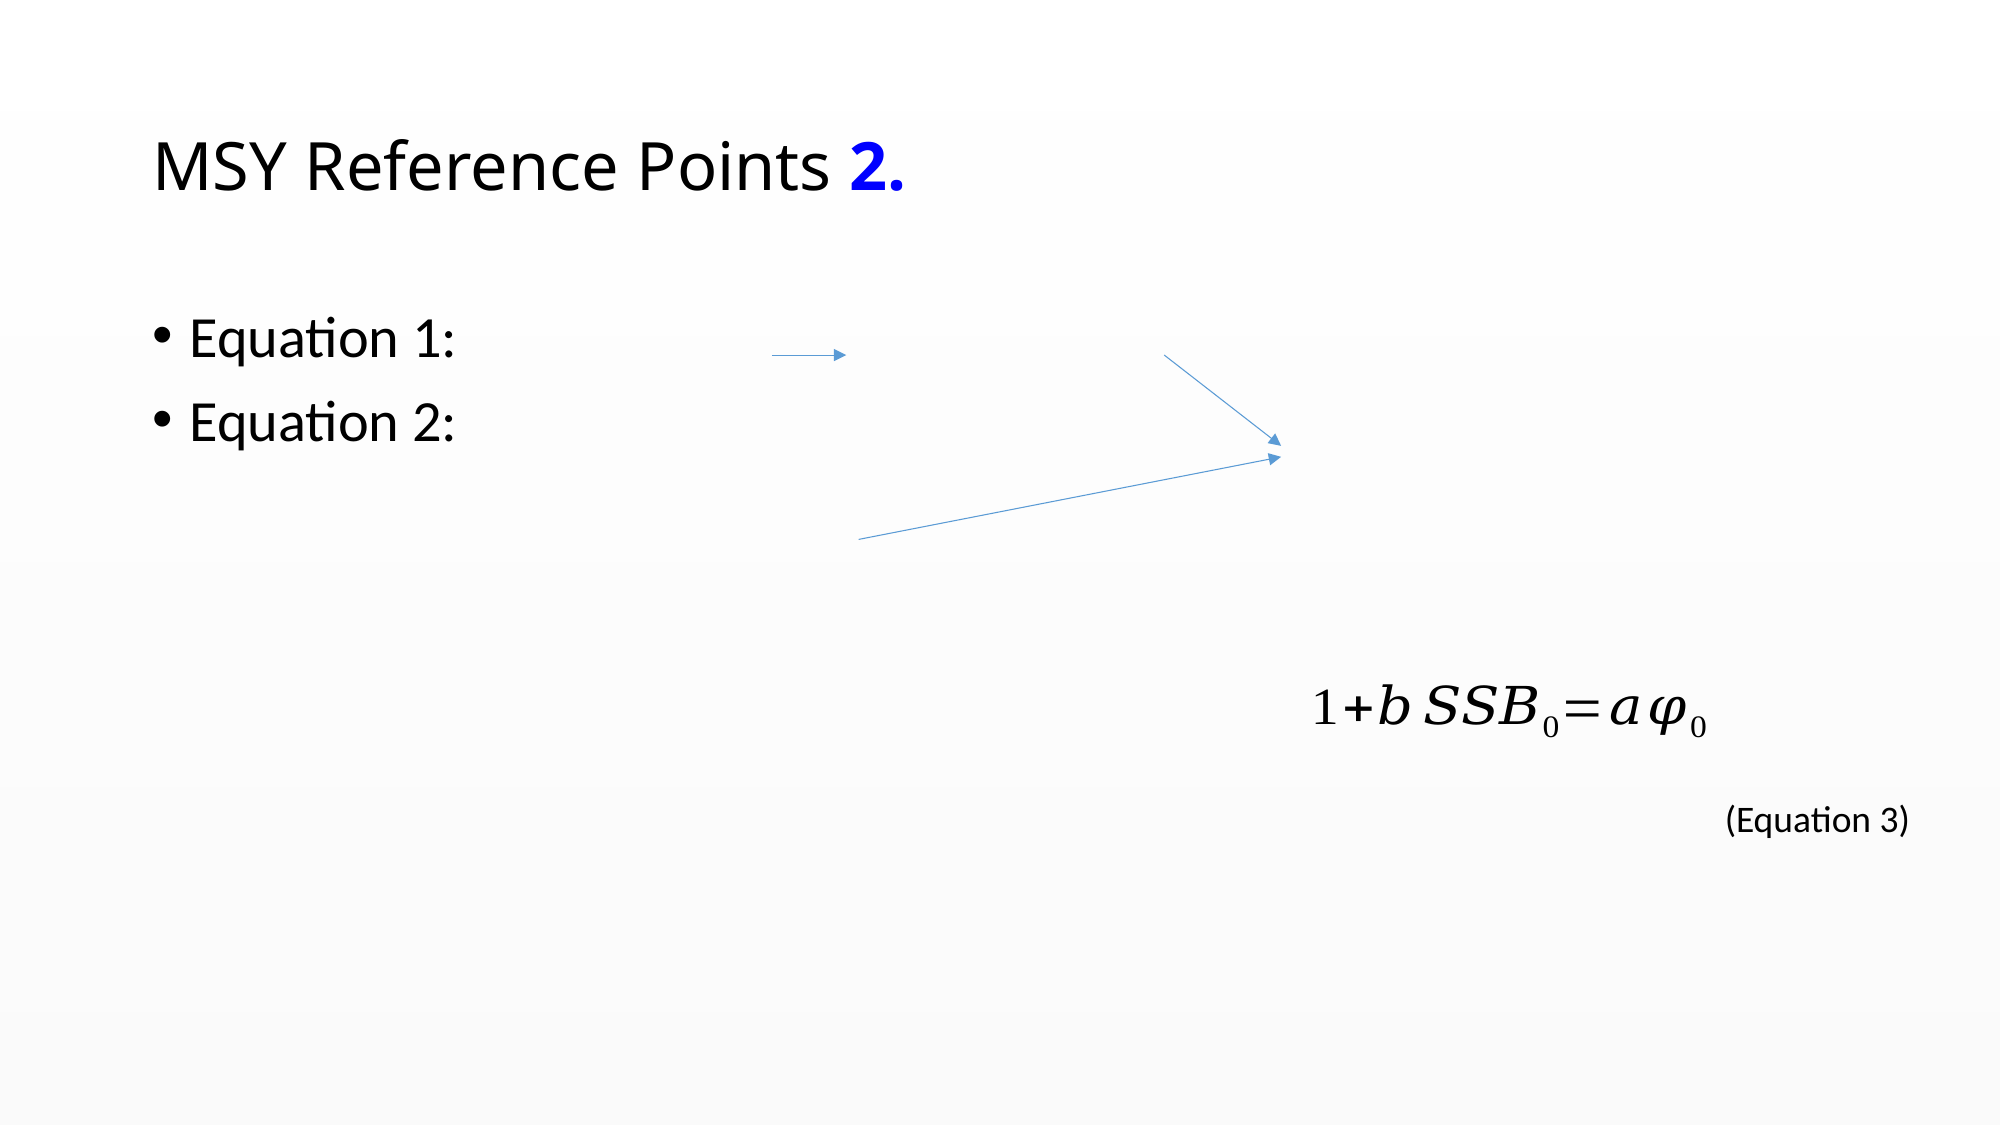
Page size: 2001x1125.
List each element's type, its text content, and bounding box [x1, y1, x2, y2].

text_box (Equation 3) [1710, 787, 1926, 848]
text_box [858, 456, 1282, 540]
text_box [1164, 354, 1282, 446]
